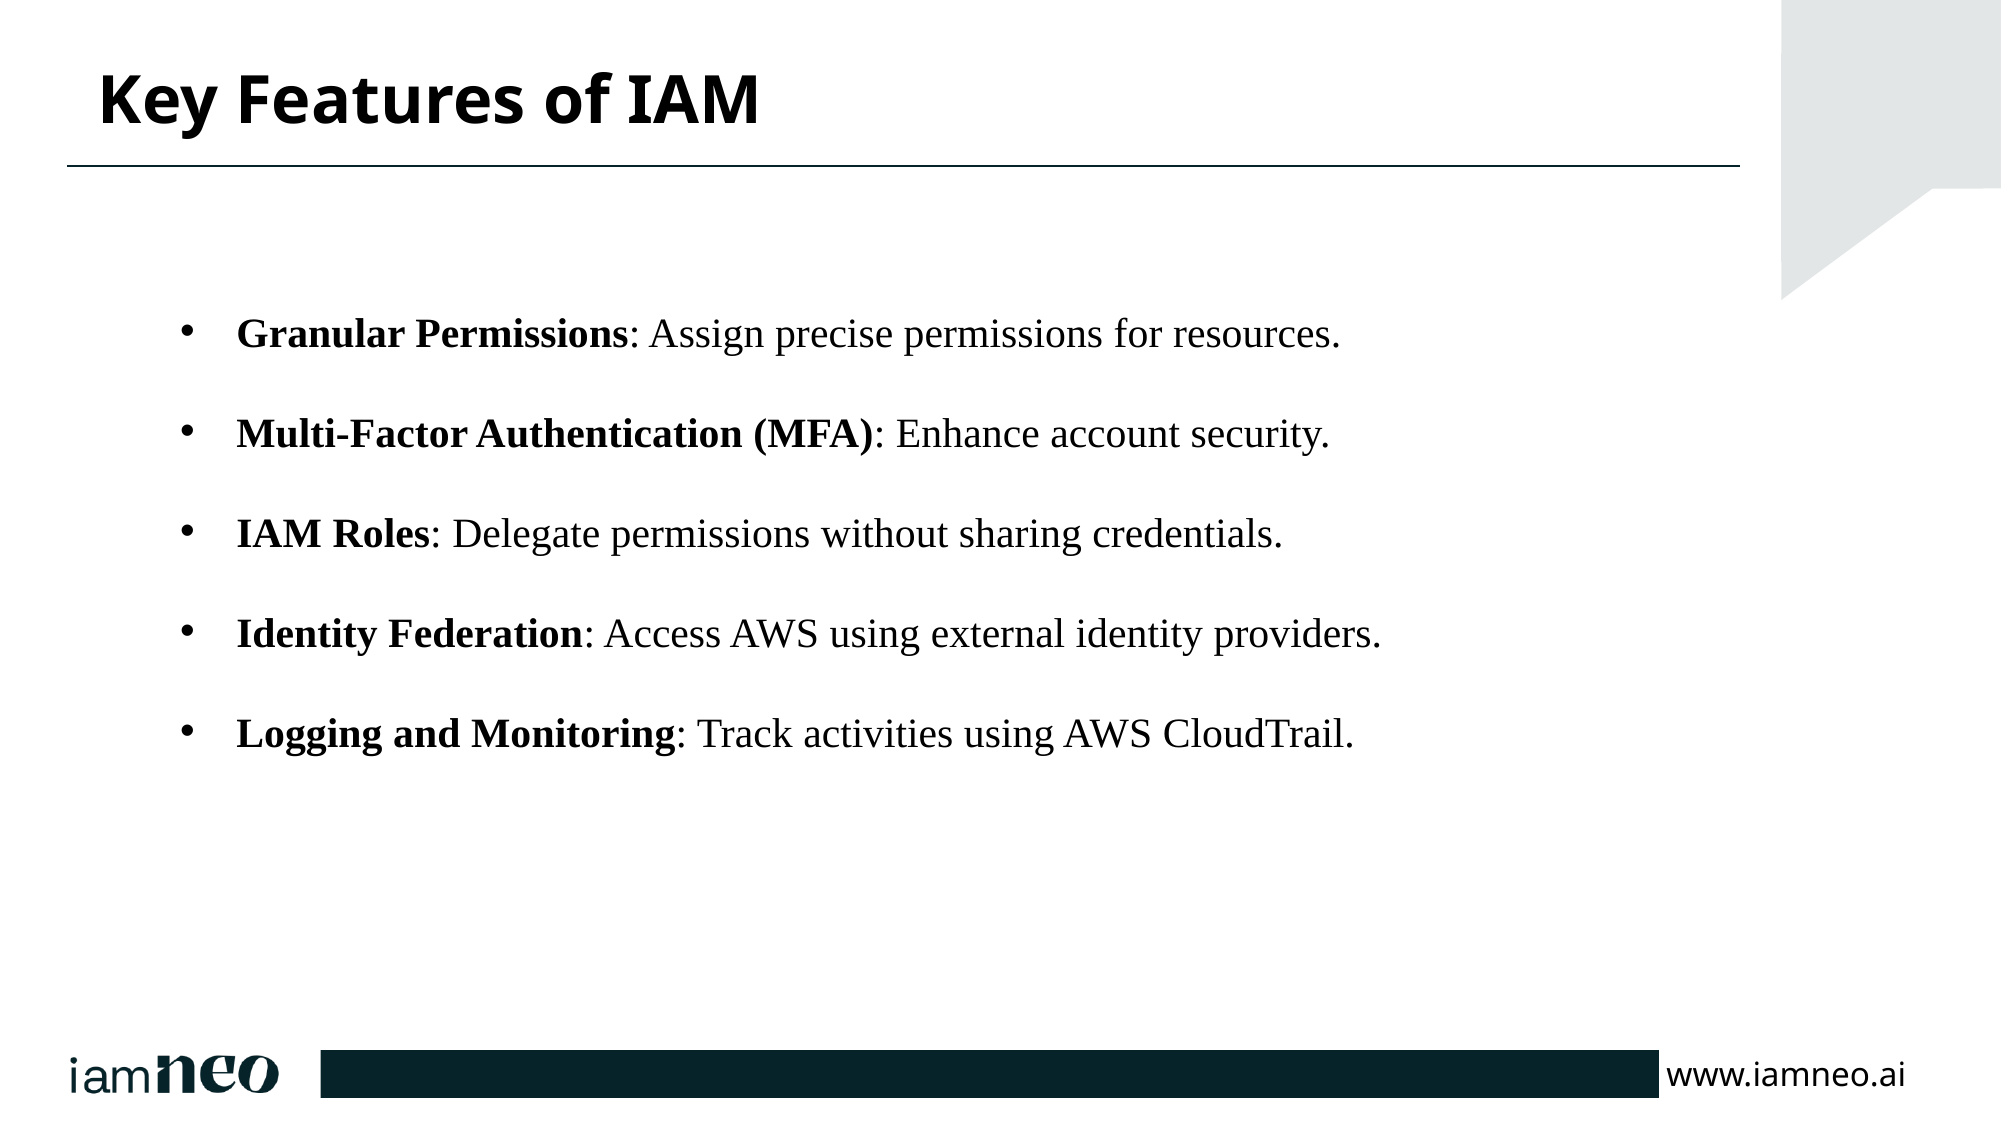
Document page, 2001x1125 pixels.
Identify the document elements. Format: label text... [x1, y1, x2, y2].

picture [49, 1038, 299, 1110]
text_box Granular Permissions: Assign precise permissions for resources. Multi-Factor Authentication (MFA): Enhance account security. IAM Roles: Delegate permissions without sharing credentials. Identity Federation: Access AWS using external identity providers. Logging and Monitoring: Track activities using AWS CloudTrail. [165, 248, 1536, 763]
title Key Features of IAM [82, 57, 1692, 146]
